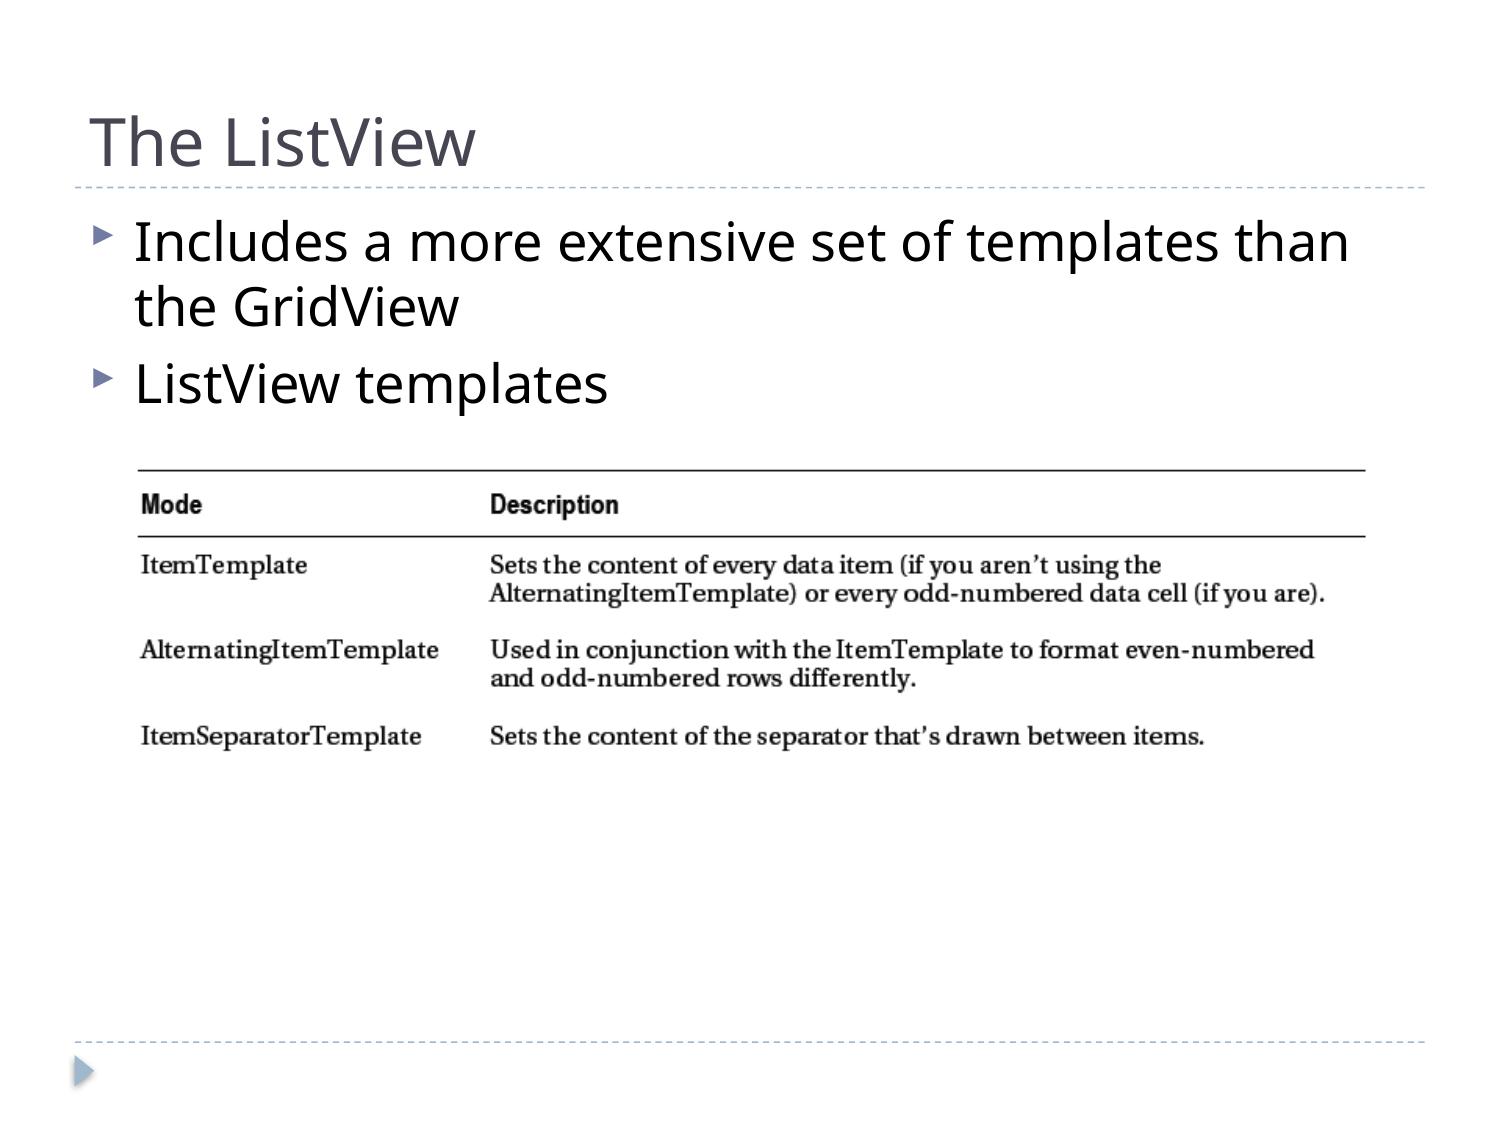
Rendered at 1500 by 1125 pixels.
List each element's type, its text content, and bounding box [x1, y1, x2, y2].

list Includes a more extensive set of templates than the GridView ListView templates [75, 200, 1425, 1010]
title The ListView [75, 24, 1425, 188]
picture [135, 467, 1369, 836]
